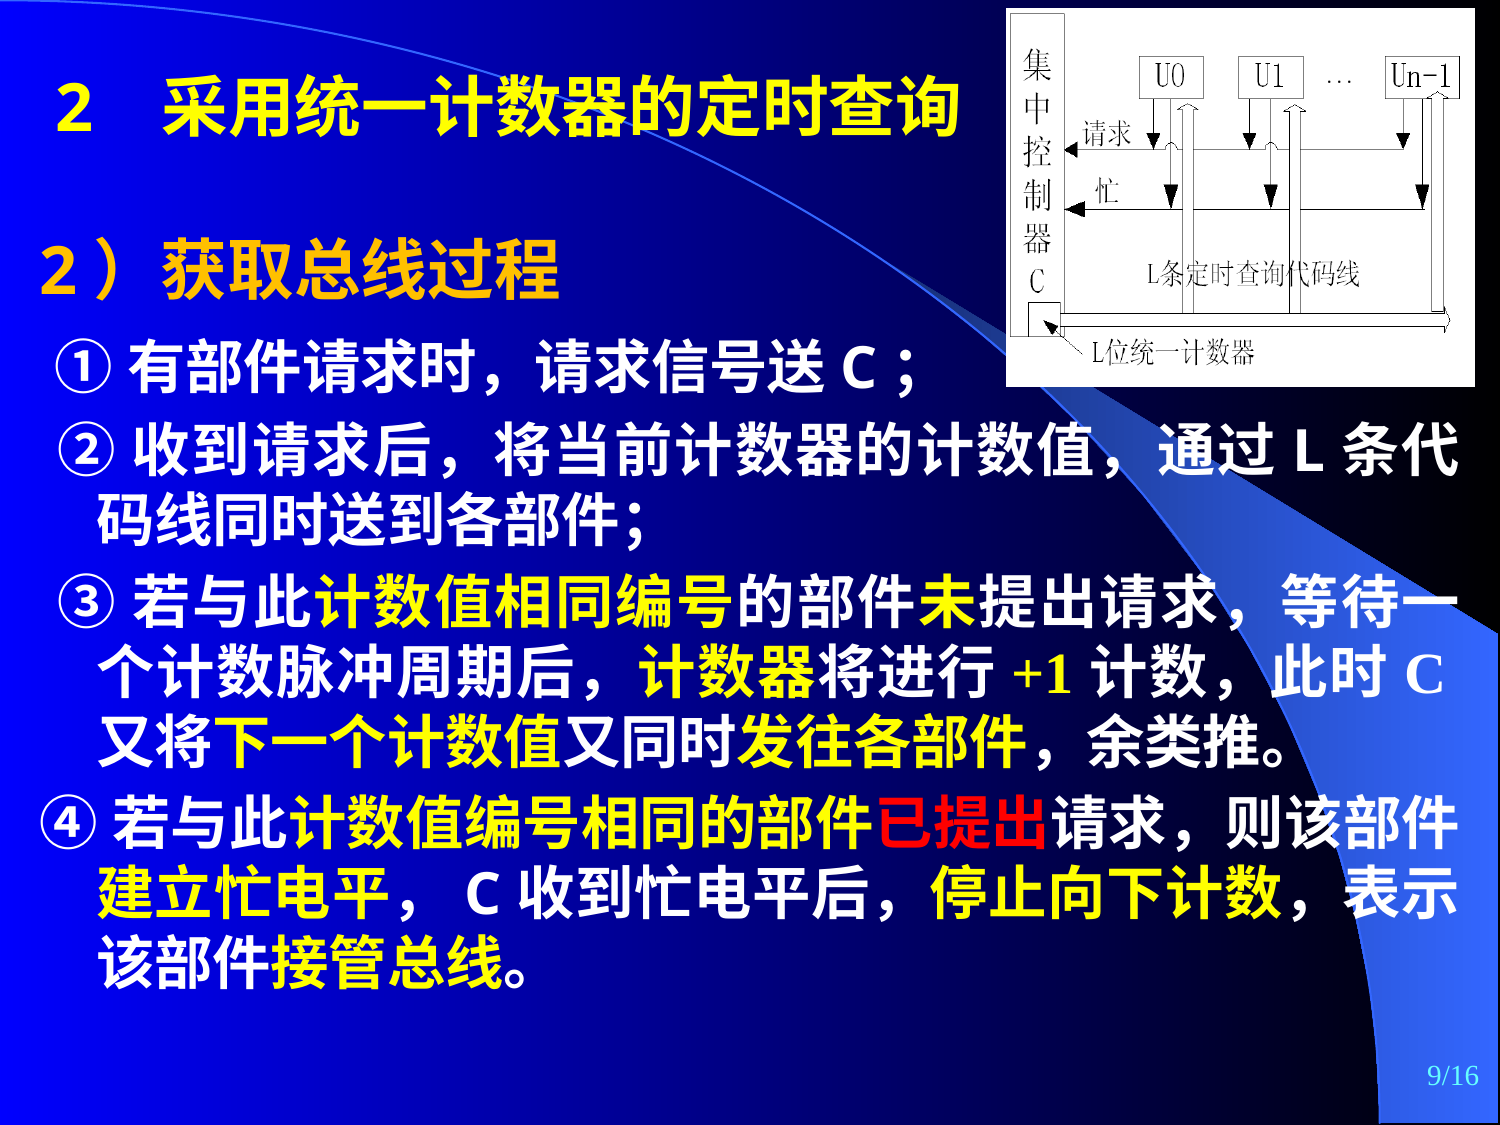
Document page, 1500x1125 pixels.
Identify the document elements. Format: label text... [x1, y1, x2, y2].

slide_number 9/16 [1181, 1035, 1495, 1111]
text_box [1006, 8, 1475, 387]
list 2）获取总线过程 ①有部件请求时，请求信号送C； ②收到请求后，将当前计数器的计数值，通过L条代码线同时送到各部件； ③若与此计数值相同编号的部件未提出请求，等待一个计数脉冲周期后，计数器将进行+1计数，此时C又将下一个计数值又同时发往各部件，余类推。 ④若与此计数值编号相同的部件已提出请求，则该部件建立忙电平，C收到忙电平后，停止向下计数，表示该部件接管总线。 [24, 220, 1476, 1080]
text_box 2 采用统一计数器的定时查询 [40, 57, 978, 152]
